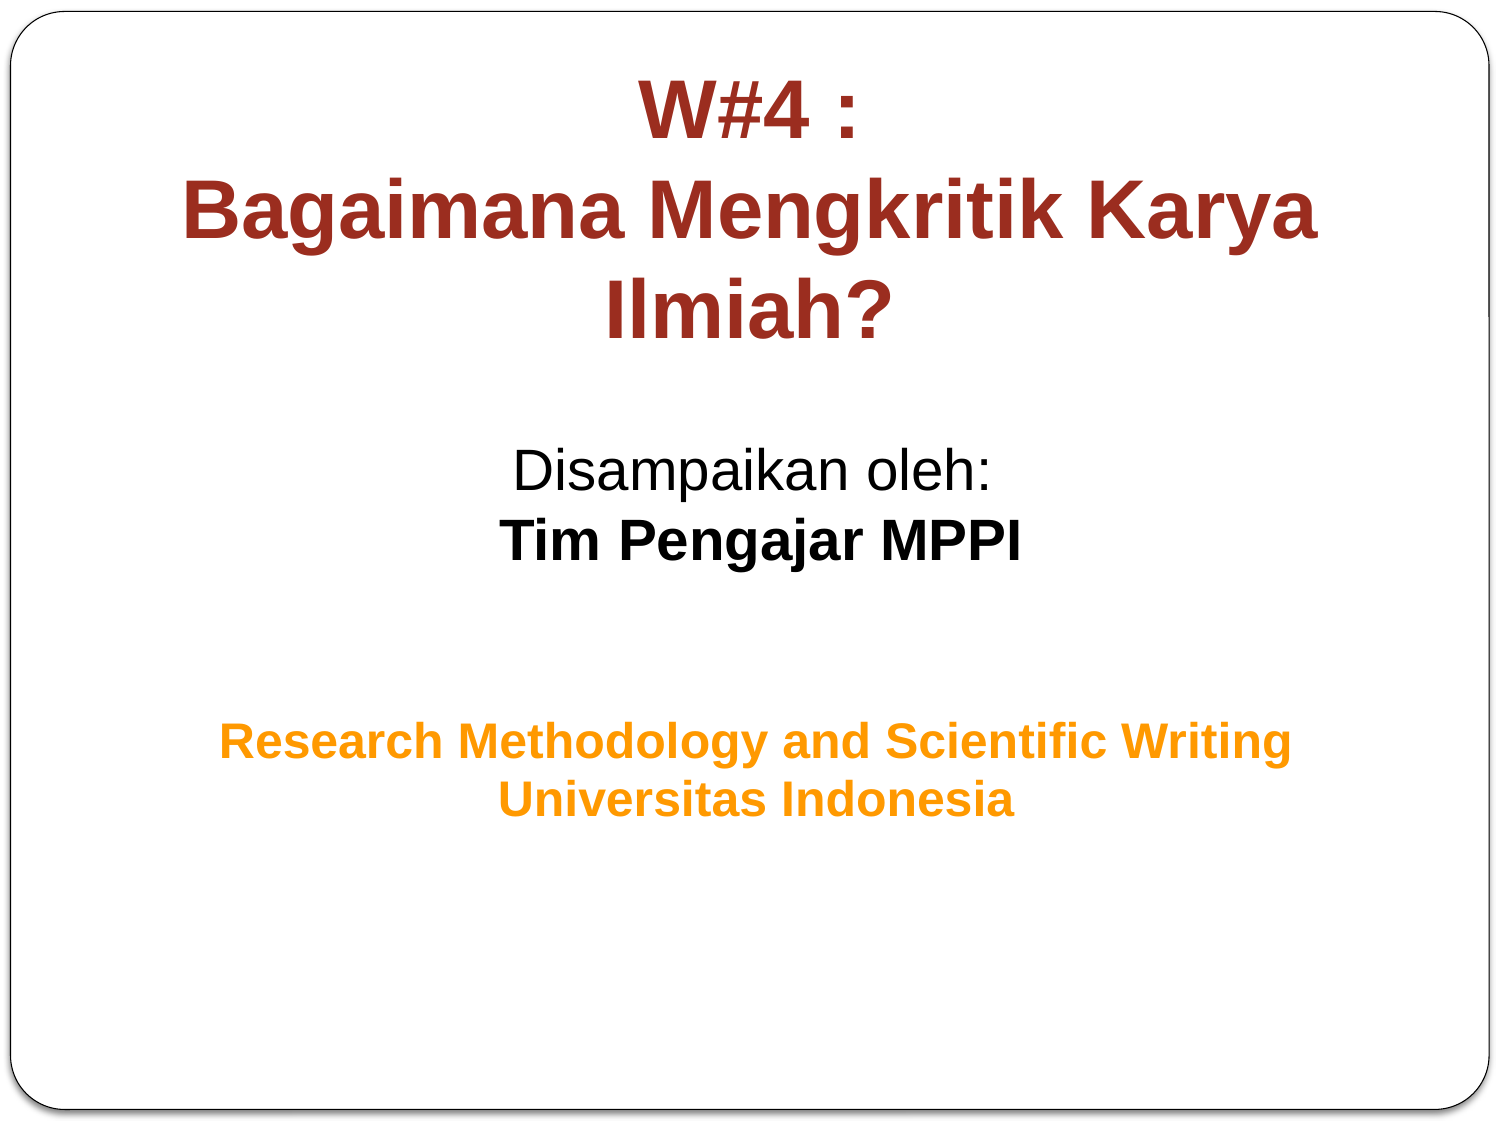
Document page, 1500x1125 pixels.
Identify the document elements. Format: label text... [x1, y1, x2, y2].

text_box Disampaikan oleh: Tim Pengajar MPPI [484, 424, 1038, 580]
text_box Research Methodology and Scientific Writing Universitas Indonesia [174, 712, 1338, 1013]
text_box W#4 : Bagaimana Mengkritik Karya Ilmiah? [112, 137, 1388, 363]
